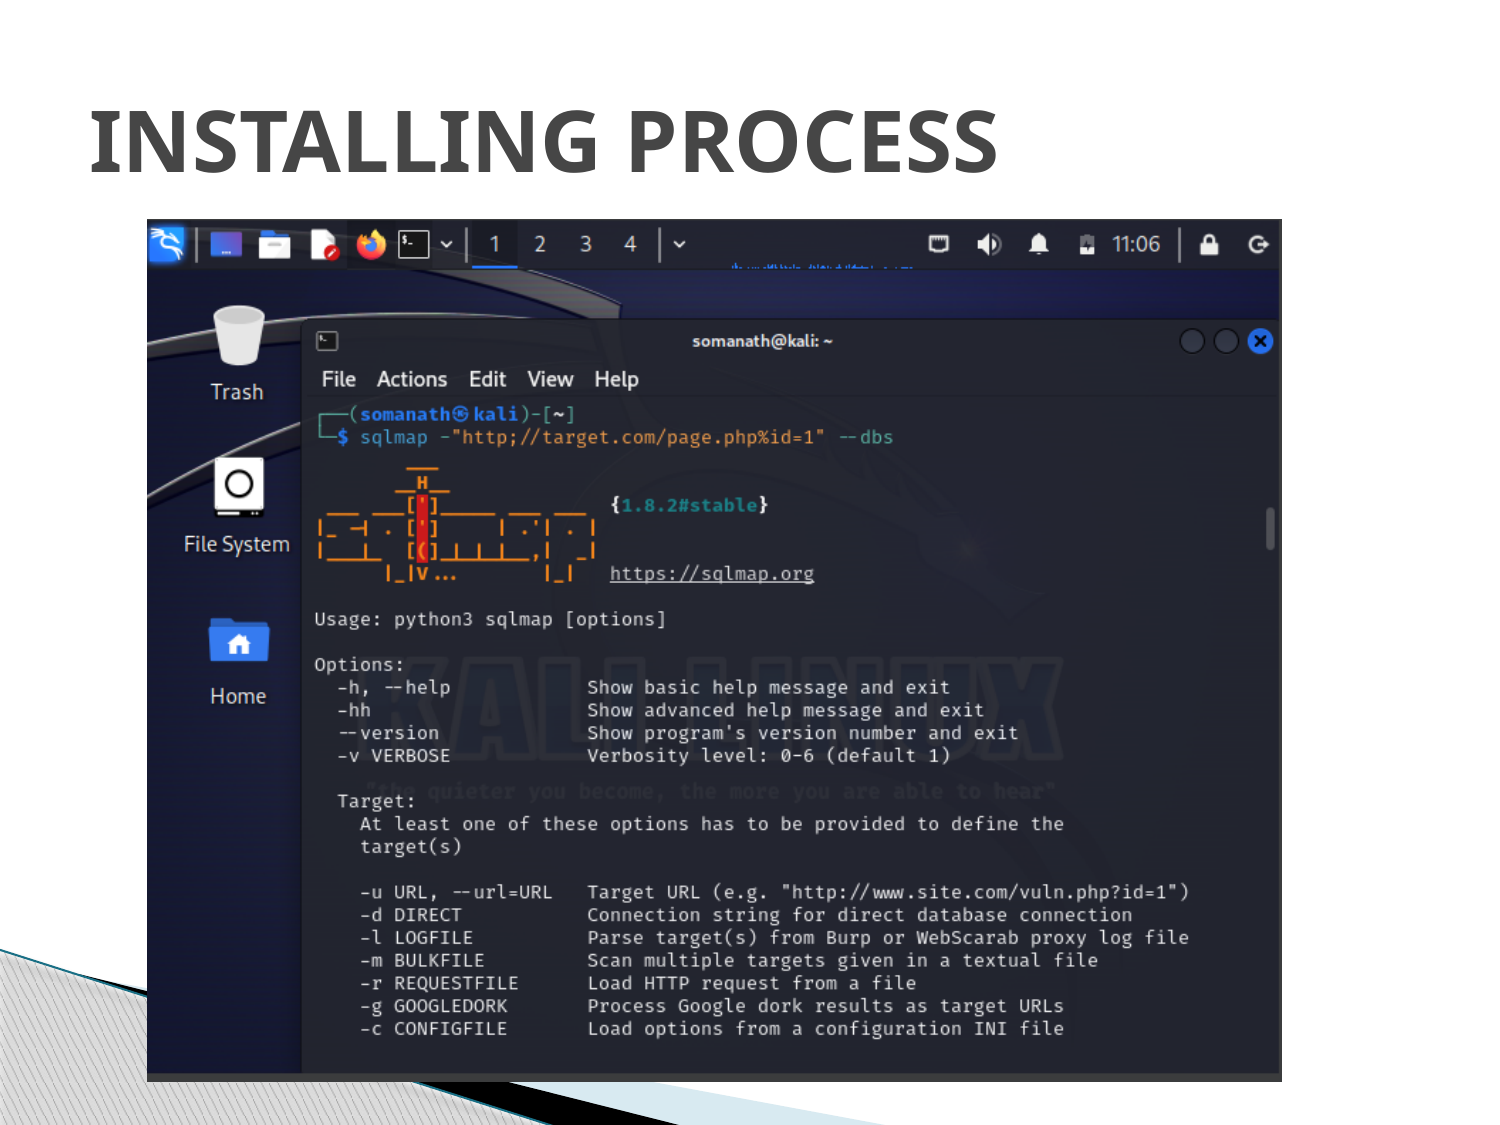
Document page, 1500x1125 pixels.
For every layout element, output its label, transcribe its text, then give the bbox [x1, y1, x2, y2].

title INSTALLING PROCESS [75, 45, 1425, 233]
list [147, 219, 1282, 1082]
